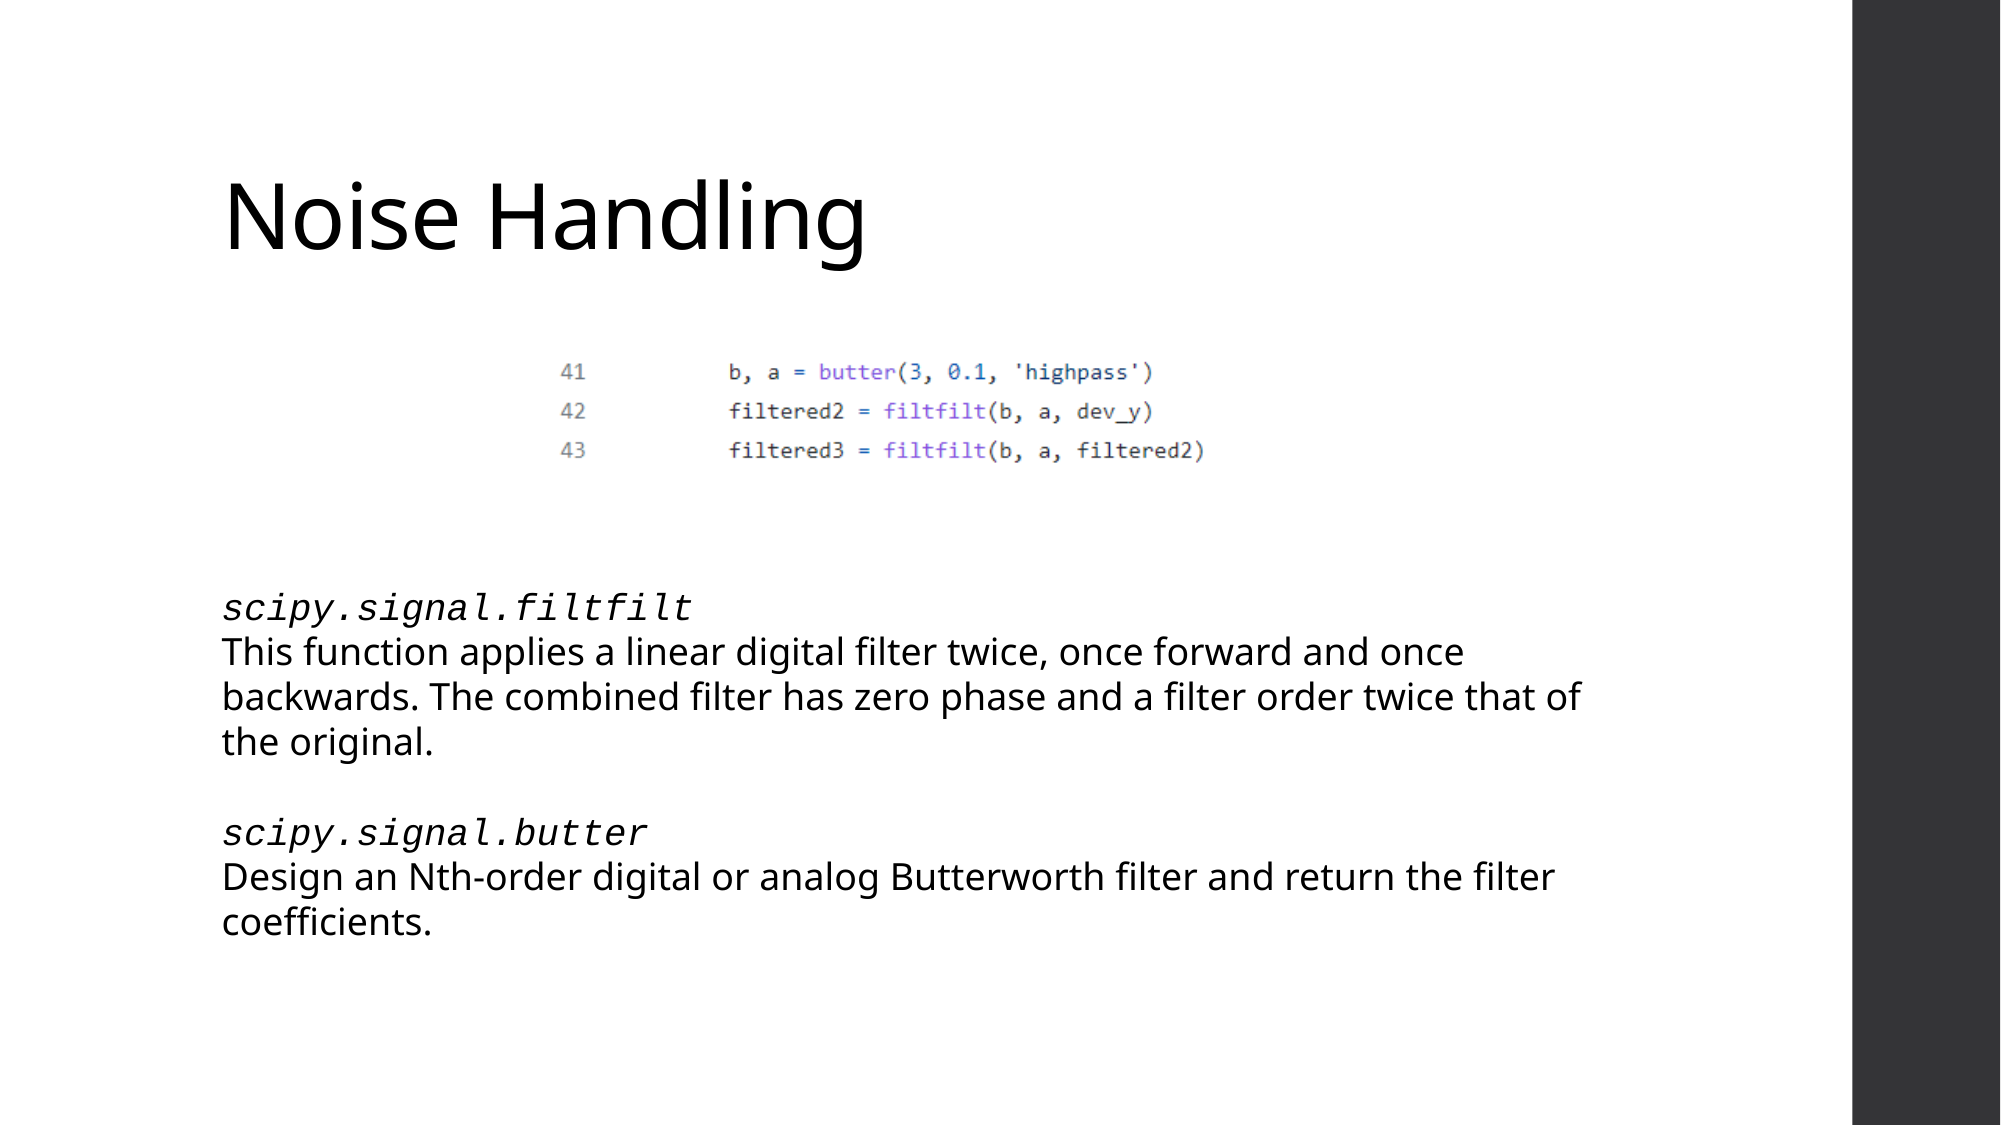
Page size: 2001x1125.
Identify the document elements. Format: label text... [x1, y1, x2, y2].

picture [517, 345, 1306, 477]
text_box scipy.signal.filtfilt This function applies a linear digital filter twice, once forward and once backwards. The combined filter has zero phase and a filter order twice that of the original. scipy.signal.butter Design an Nth-order digital or analog Butterworth filter and return the filter coefficients. [206, 575, 1617, 951]
title Noise Handling [206, 60, 1797, 278]
